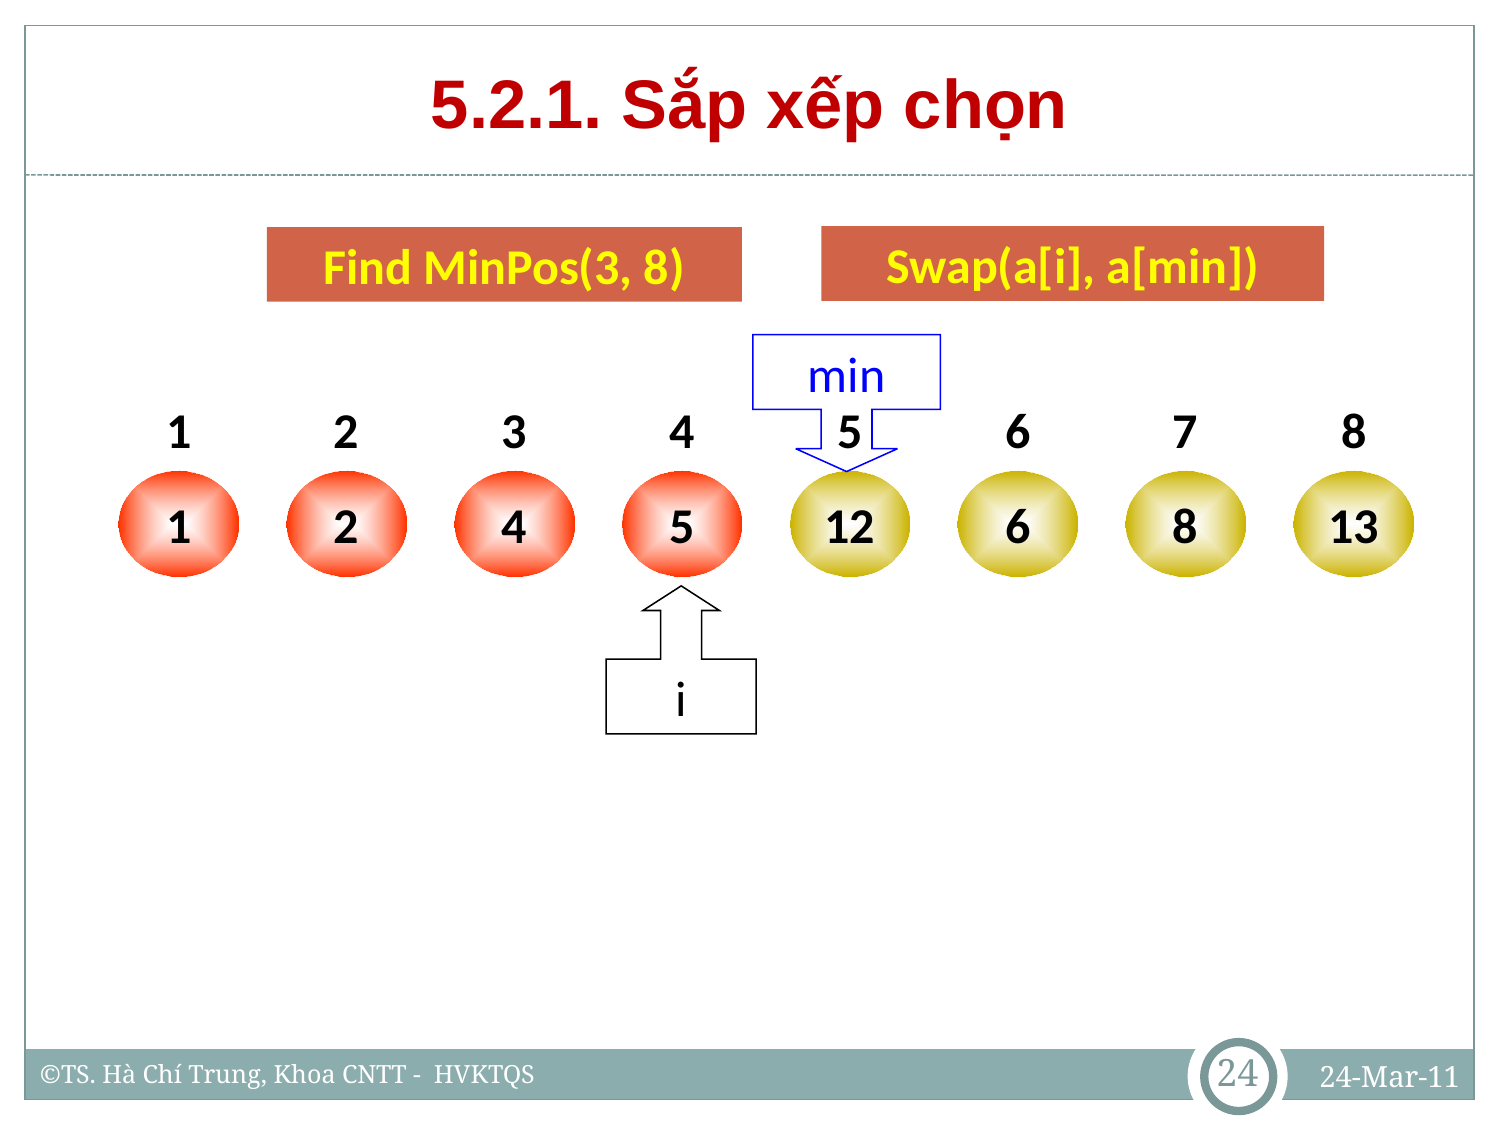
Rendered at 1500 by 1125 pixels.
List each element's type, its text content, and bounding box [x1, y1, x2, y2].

slide_number 24 [1200, 1038, 1275, 1112]
text_box Find MinPos(3, 8) [266, 227, 742, 302]
footer ©TS. Hà Chí Trung, Khoa CNTT - HVKTQS [24, 1051, 925, 1099]
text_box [118, 374, 1414, 482]
text_box 12 [790, 490, 910, 577]
text_box i [606, 585, 757, 734]
text_box 6 [957, 490, 1078, 577]
text_box 8 [1125, 490, 1246, 577]
title 5.2.1. Sắp xếp chọn [49, 37, 1450, 150]
slide_number 24-Mar-11 [1275, 1050, 1475, 1100]
text_box 4 [454, 490, 575, 577]
text_box 13 [1293, 490, 1414, 577]
text_box min [752, 334, 941, 374]
text_box 1 [118, 490, 239, 577]
text_box 5 [622, 490, 742, 577]
text_box Swap(a[i], a[min]) [821, 226, 1325, 301]
text_box 2 [286, 490, 407, 577]
